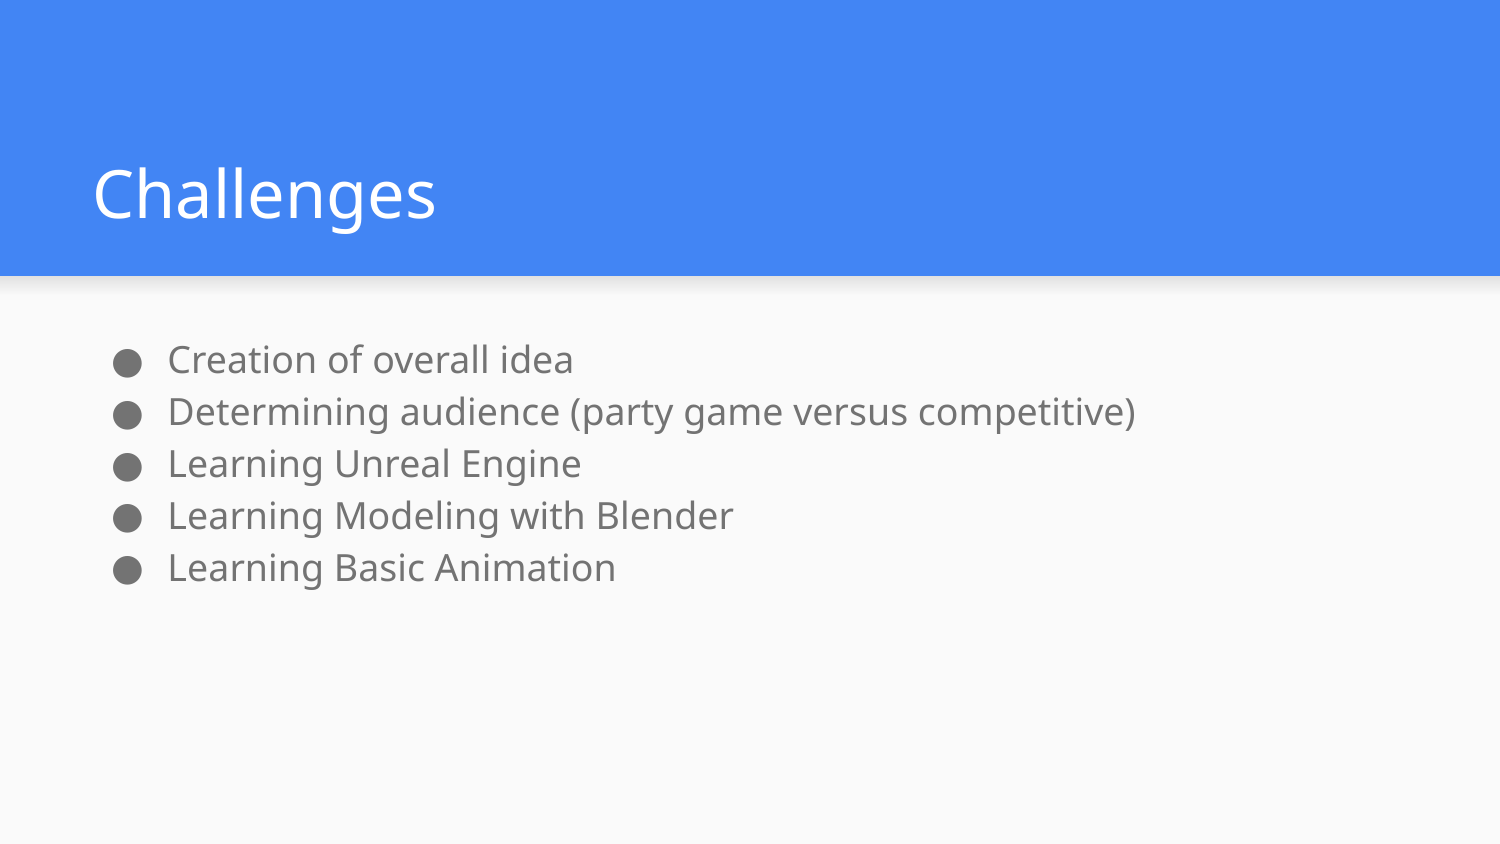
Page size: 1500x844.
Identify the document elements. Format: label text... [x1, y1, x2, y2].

title Challenges [77, 121, 1427, 248]
list Creation of overall idea Determining audience (party game versus competitive) Learning Unreal Engine Learning Modeling with Blender Learning Basic Animation [77, 314, 1427, 760]
